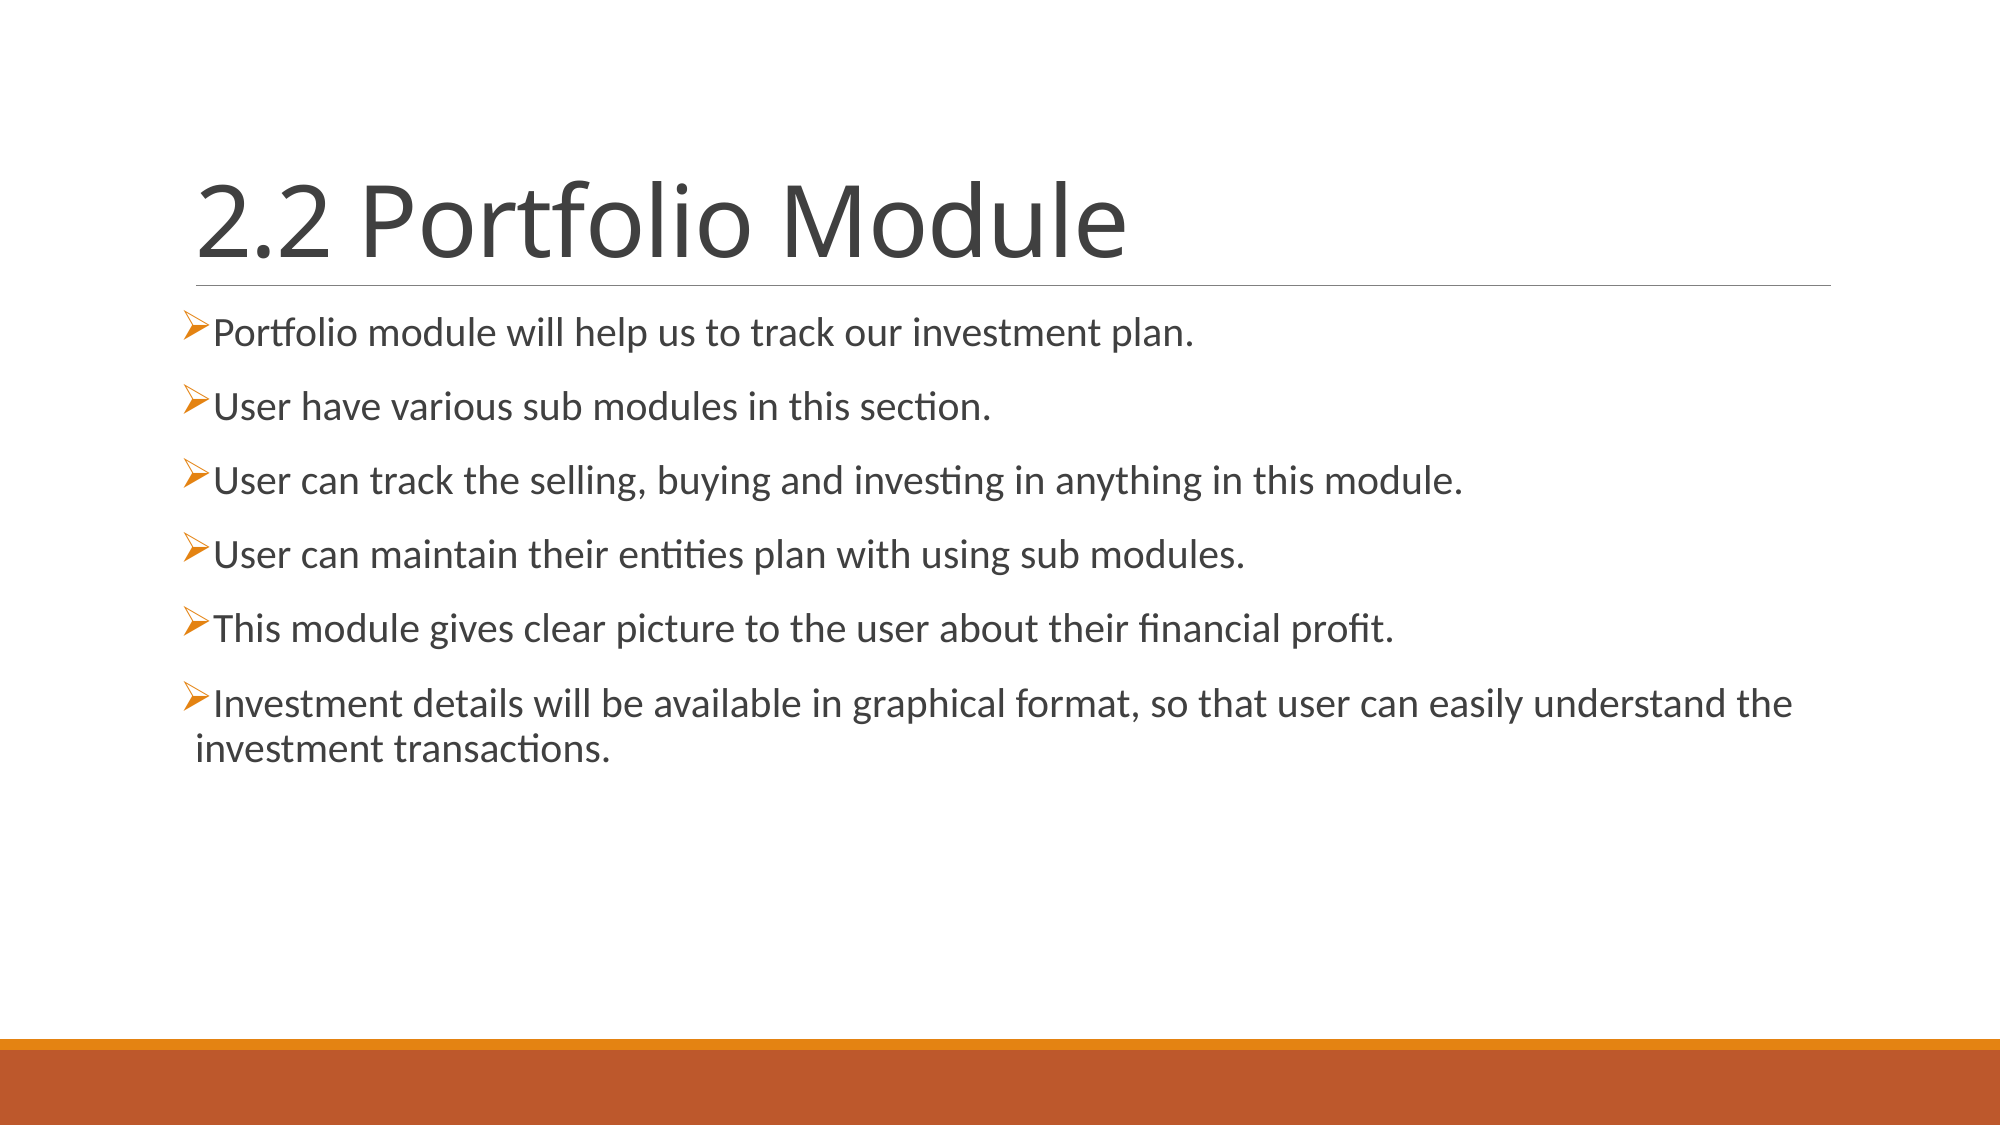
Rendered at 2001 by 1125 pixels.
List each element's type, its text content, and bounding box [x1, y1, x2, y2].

title 2.2 Portfolio Module [180, 47, 1830, 285]
list Portfolio module will help us to track our investment plan. User have various sub modules in this section. User can track the selling, buying and investing in anything in this module. User can maintain their entities plan with using sub modules. This module gives clear picture to the user about their financial profit. Investment details will be available in graphical format, so that user can easily understand the investment transactions. [180, 302, 1830, 963]
